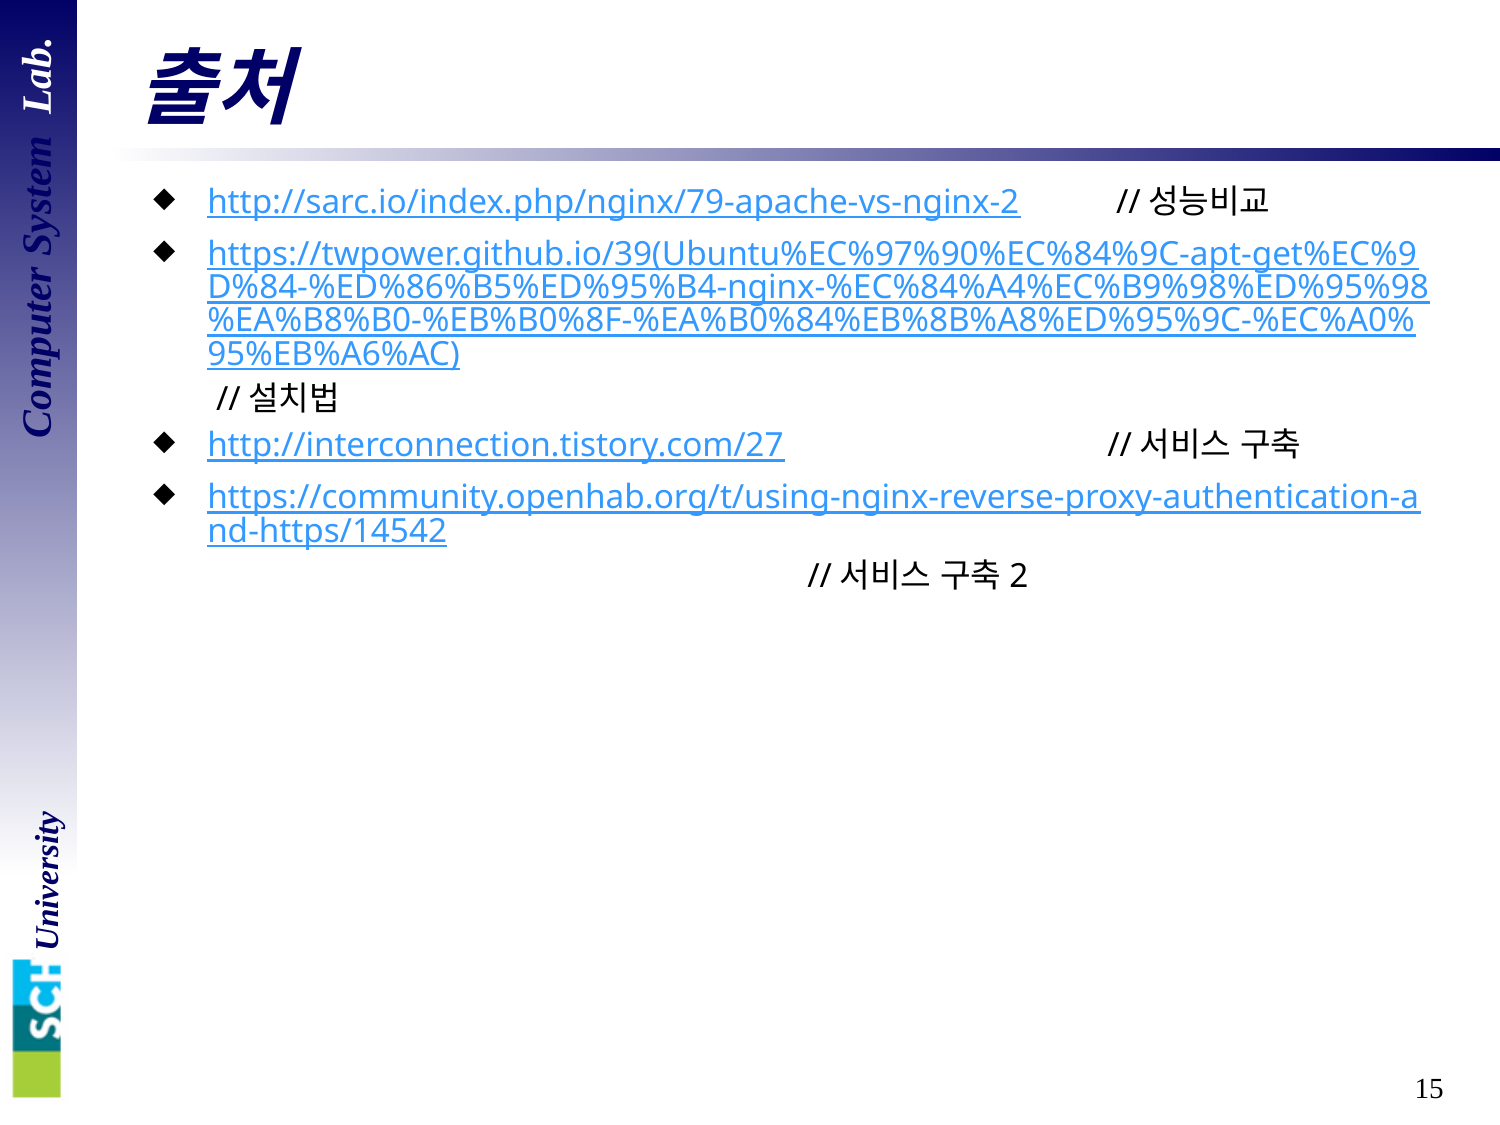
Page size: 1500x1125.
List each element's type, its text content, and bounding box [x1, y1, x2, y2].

picture [5, 952, 69, 1104]
list http://sarc.io/index.php/nginx/79-apache-vs-nginx-2 //성능비교 https://twpower.github.io/39(Ubuntu%EC%97%90%EC%84%9C-apt-get%EC%9D%84-%ED%86%B5%ED%95%B4-nginx-%EC%84%A4%EC%B9%98%ED%95%98%EA%B8%B0-%EB%B0%8F-%EA%B0%84%EB%8B%A8%ED%95%9C-%EC%A0%95%EB%A6%AC) //설치법 http://interconnection.tistory.com/27 //서비스 구축 https://community.openhab.org/t/using-nginx-reverse-proxy-authentication-and-https/14542 //서비스 구축2 [135, 172, 1448, 1038]
title 출처 [123, 25, 1460, 143]
